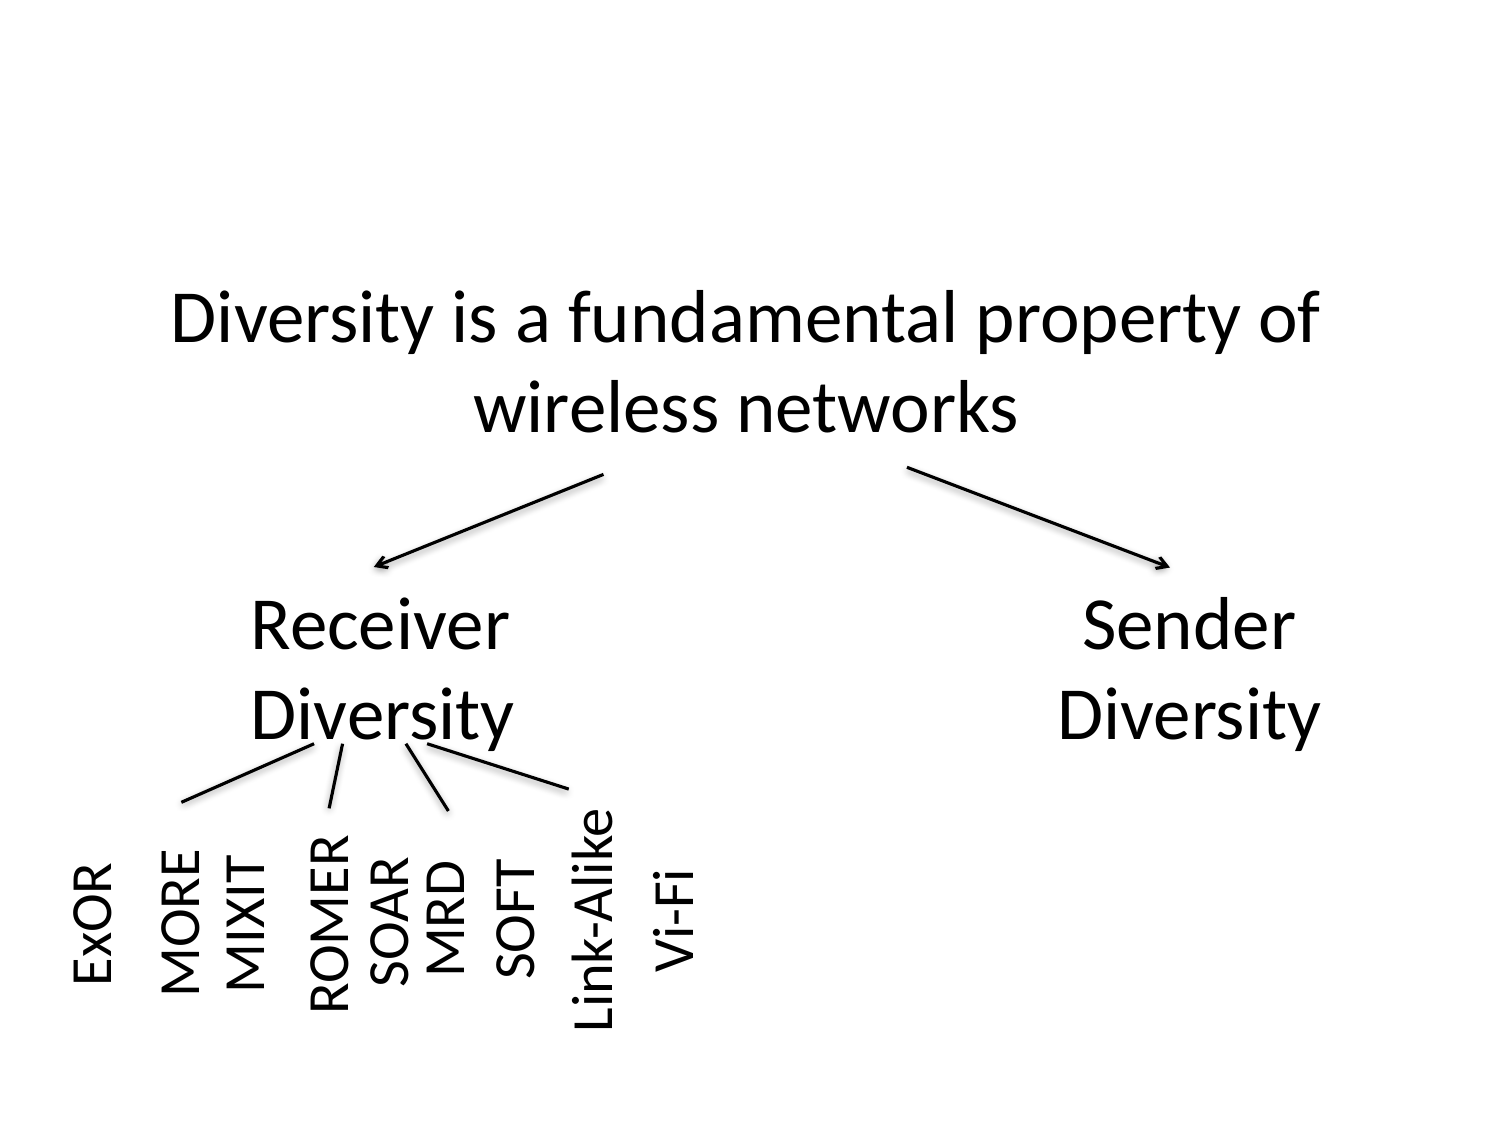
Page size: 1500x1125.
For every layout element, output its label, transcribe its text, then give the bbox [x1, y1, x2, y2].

text_box Sender Diversity [1042, 567, 1337, 763]
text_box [426, 743, 569, 790]
text_box MORE [133, 833, 219, 1013]
text_box MIXIT [198, 840, 282, 1009]
text_box SOAR [342, 842, 428, 1002]
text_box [328, 743, 343, 809]
text_box MRD [399, 845, 469, 993]
text_box Link-Alike [546, 793, 632, 1048]
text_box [373, 474, 604, 568]
text_box SOFT [469, 844, 546, 995]
text_box Vi-Fi [627, 853, 713, 988]
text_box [181, 743, 315, 803]
text_box Receiver Diversity [235, 566, 543, 762]
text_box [906, 467, 1171, 568]
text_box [405, 743, 449, 812]
text_box ROMER [282, 820, 368, 1030]
list Diversity is a fundamental property of wireless networks [71, 260, 1422, 445]
text_box ExOR [46, 847, 131, 1002]
